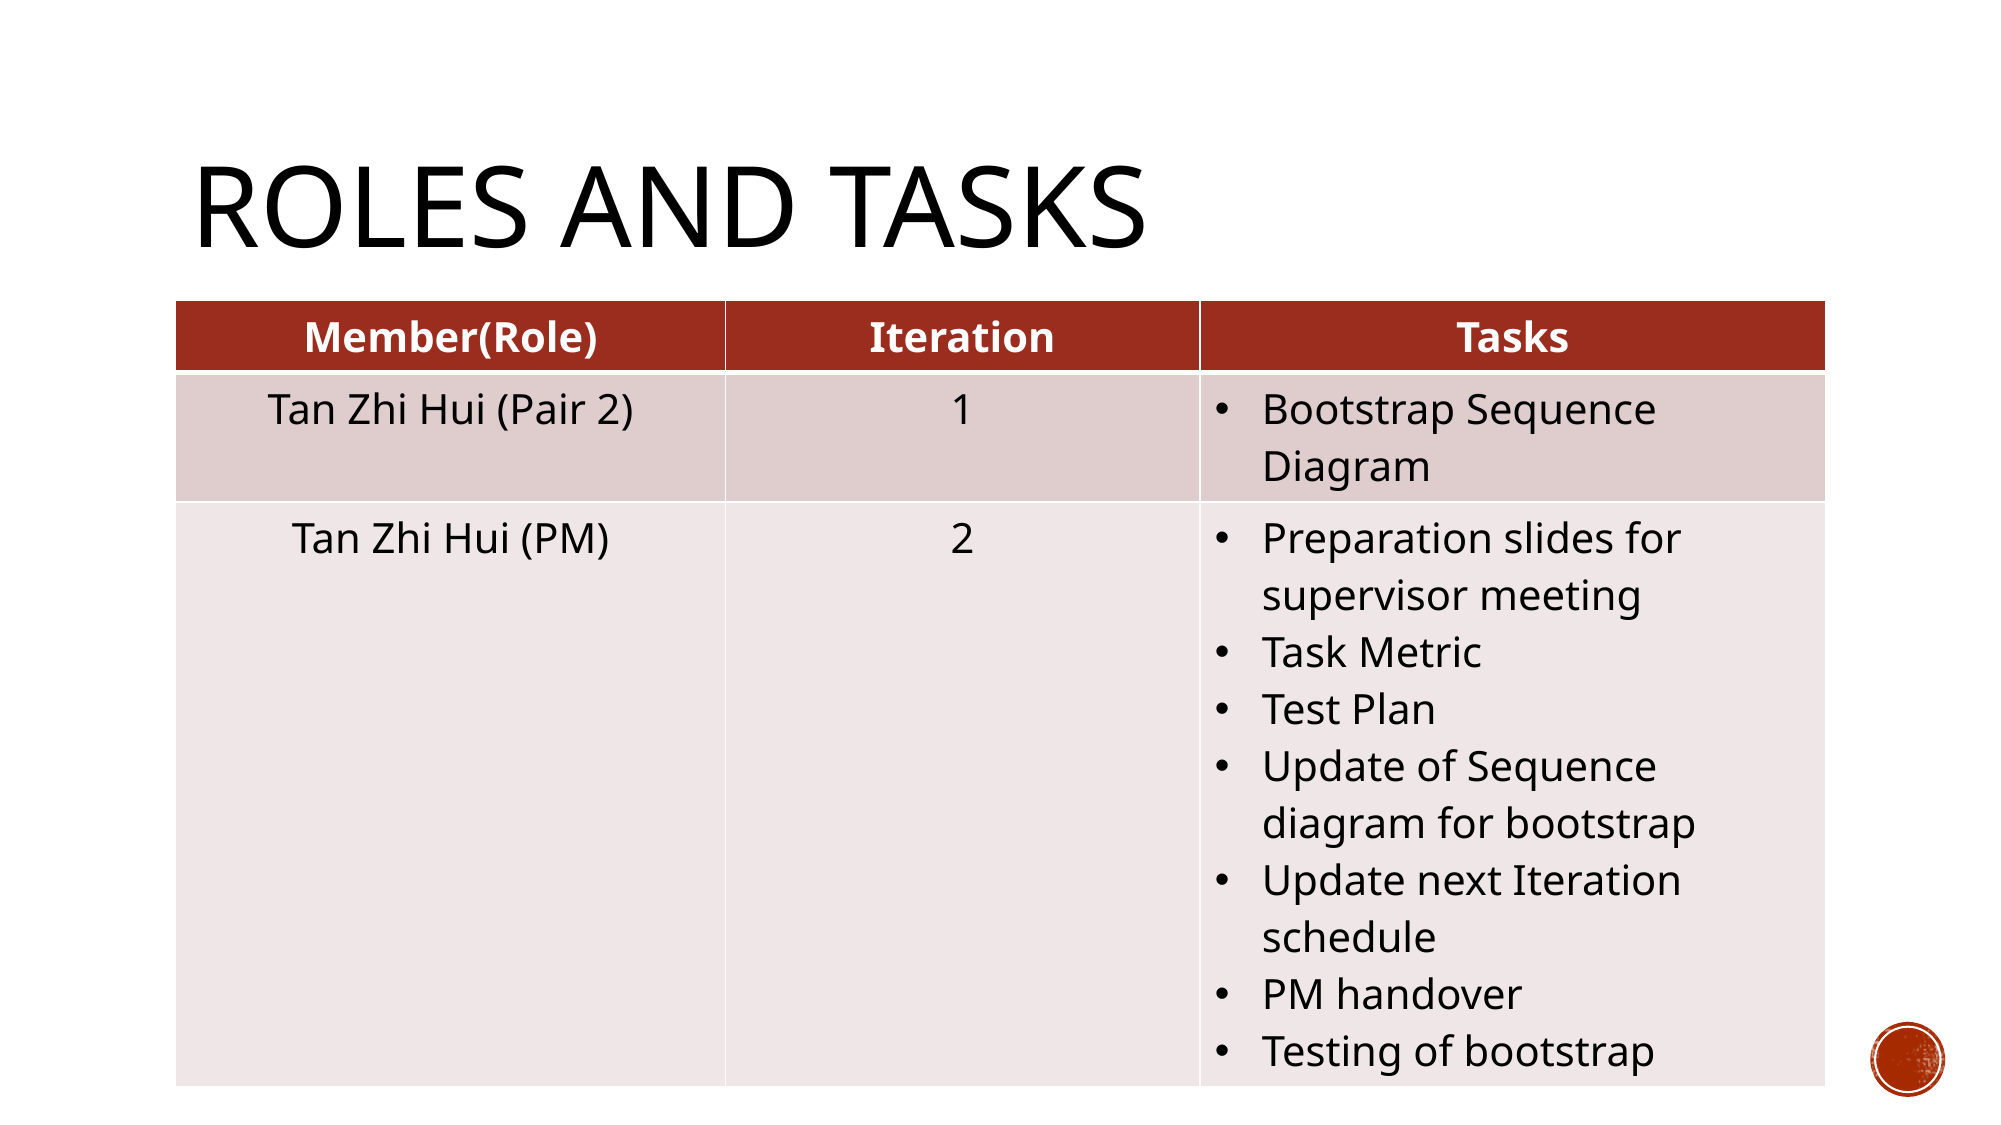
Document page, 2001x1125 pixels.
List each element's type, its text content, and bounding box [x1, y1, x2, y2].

table_cell Bootstrap Sequence Diagram [1201, 375, 1825, 501]
table_header Iteration [726, 301, 1199, 370]
title Roles and Tasks [175, 79, 1826, 300]
table_header Tasks [1201, 301, 1825, 370]
table_header Member(Role) [176, 301, 725, 370]
table_cell 1 [726, 375, 1199, 501]
table_cell Tan Zhi Hui (PM) [176, 503, 725, 1086]
table_cell Preparation slides for supervisor meeting Task Metric Test Plan Update of Sequence diagram for bootstrap Update next Iteration schedule PM handover Testing of bootstrap [1201, 503, 1825, 1086]
table_cell 2 [726, 503, 1199, 1086]
table_cell Tan Zhi Hui (Pair 2) [176, 375, 725, 501]
